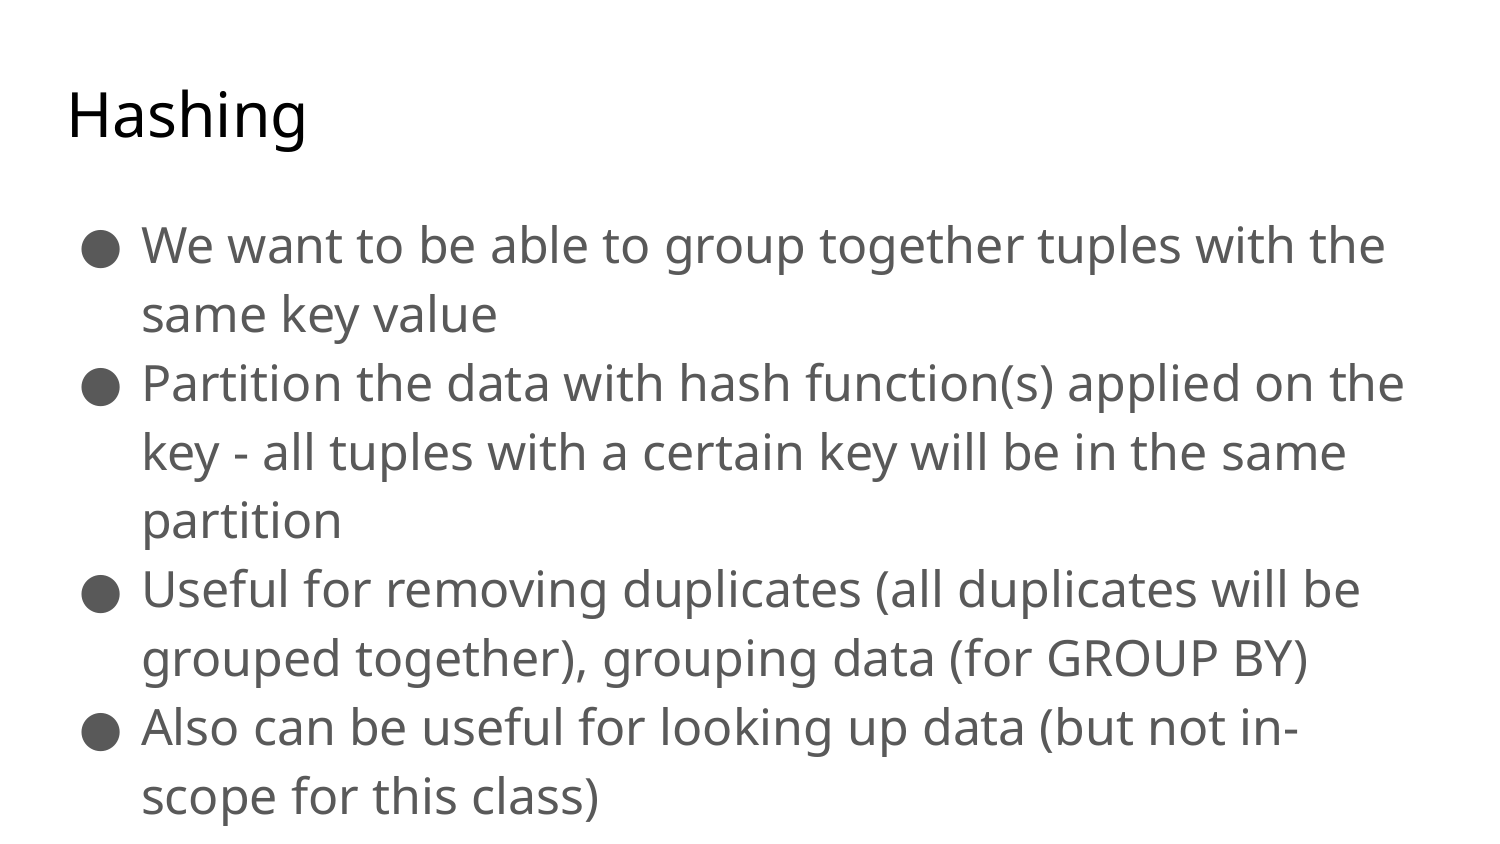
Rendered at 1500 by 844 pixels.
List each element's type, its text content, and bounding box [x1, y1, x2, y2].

list We want to be able to group together tuples with the same key value Partition the data with hash function(s) applied on the key - all tuples with a certain key will be in the same partition Useful for removing duplicates (all duplicates will be grouped together), grouping data (for GROUP BY) Also can be useful for looking up data (but not in-scope for this class) [51, 189, 1434, 830]
title Hashing [51, 60, 1449, 155]
